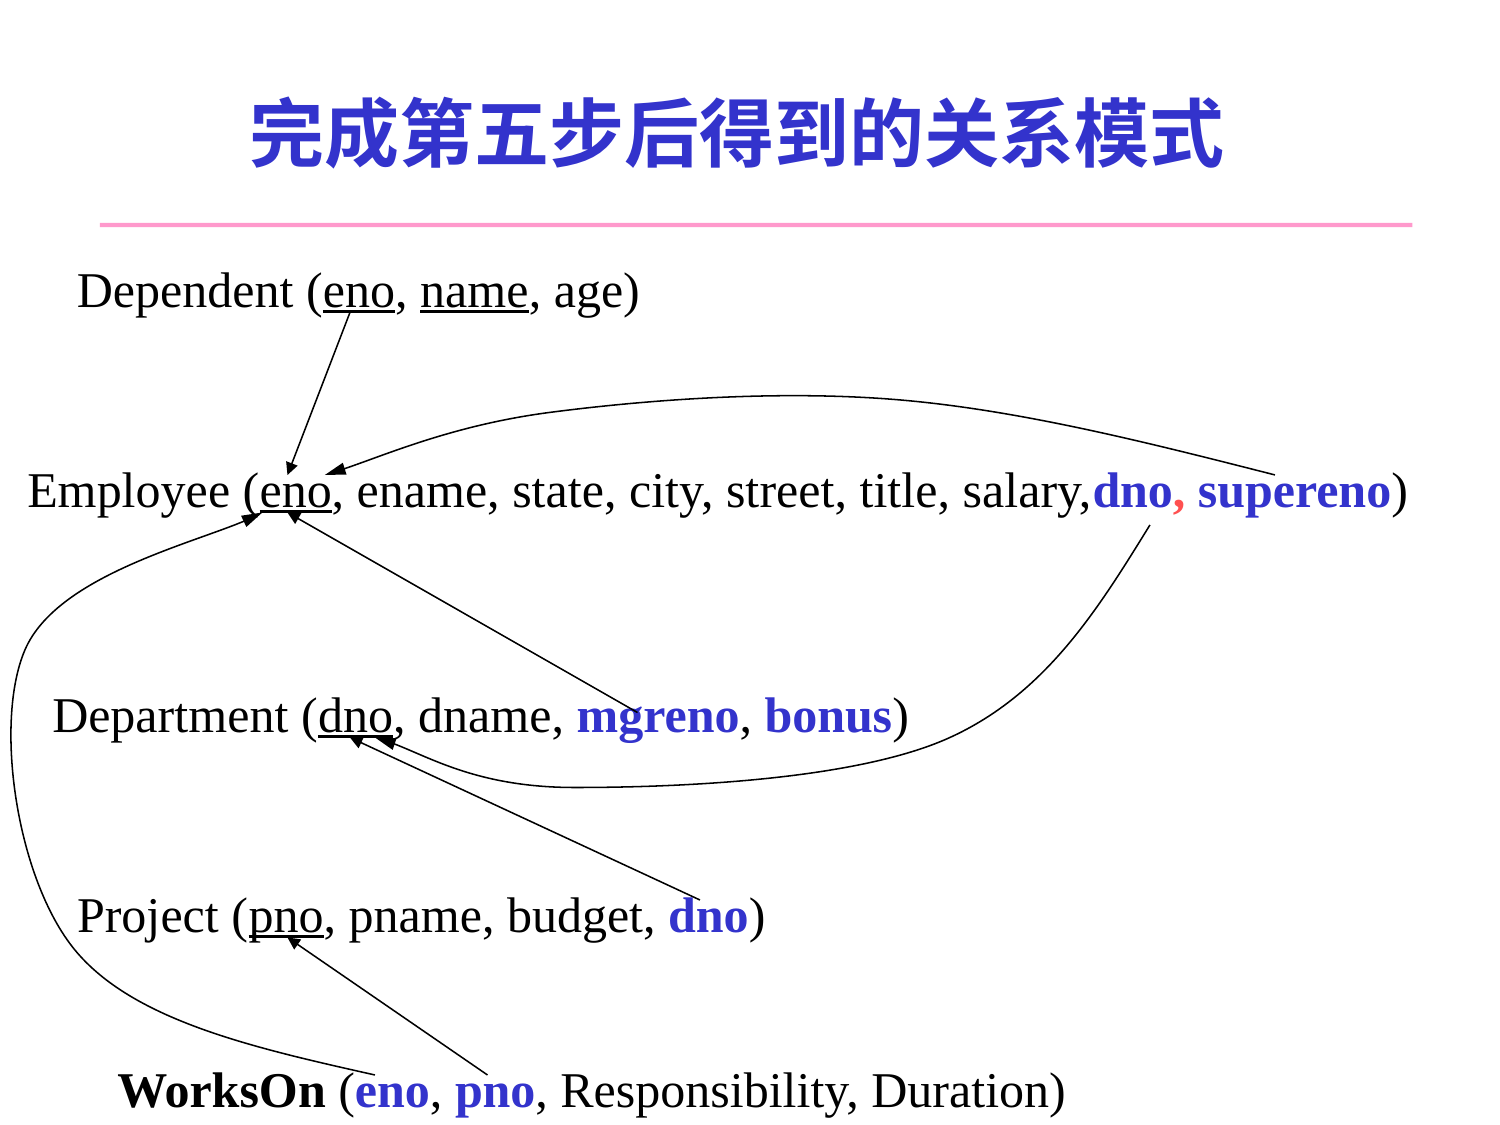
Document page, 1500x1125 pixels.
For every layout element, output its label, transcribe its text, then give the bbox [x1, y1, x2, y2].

text_box [286, 312, 351, 475]
text_box Department (dno, dname, mgreno, bonus) [295, 674, 580, 750]
text_box [287, 512, 581, 680]
text_box [349, 737, 701, 901]
text_box [324, 395, 1275, 476]
text_box Dependent (eno, name, age) [62, 249, 655, 325]
title 完成第五步后得到的关系模式 [12, 37, 1463, 226]
text_box Employee (eno, ename, state, city, street, title, salary,dno, supereno) [12, 449, 1425, 525]
text_box [375, 524, 1151, 788]
text_box Project (pno, pname, budget, dno) [335, 874, 800, 950]
text_box WorksOn (eno, pno, Responsibility, Duration) [102, 1049, 1082, 1125]
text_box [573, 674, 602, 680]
text_box [10, 512, 375, 1076]
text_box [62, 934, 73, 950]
